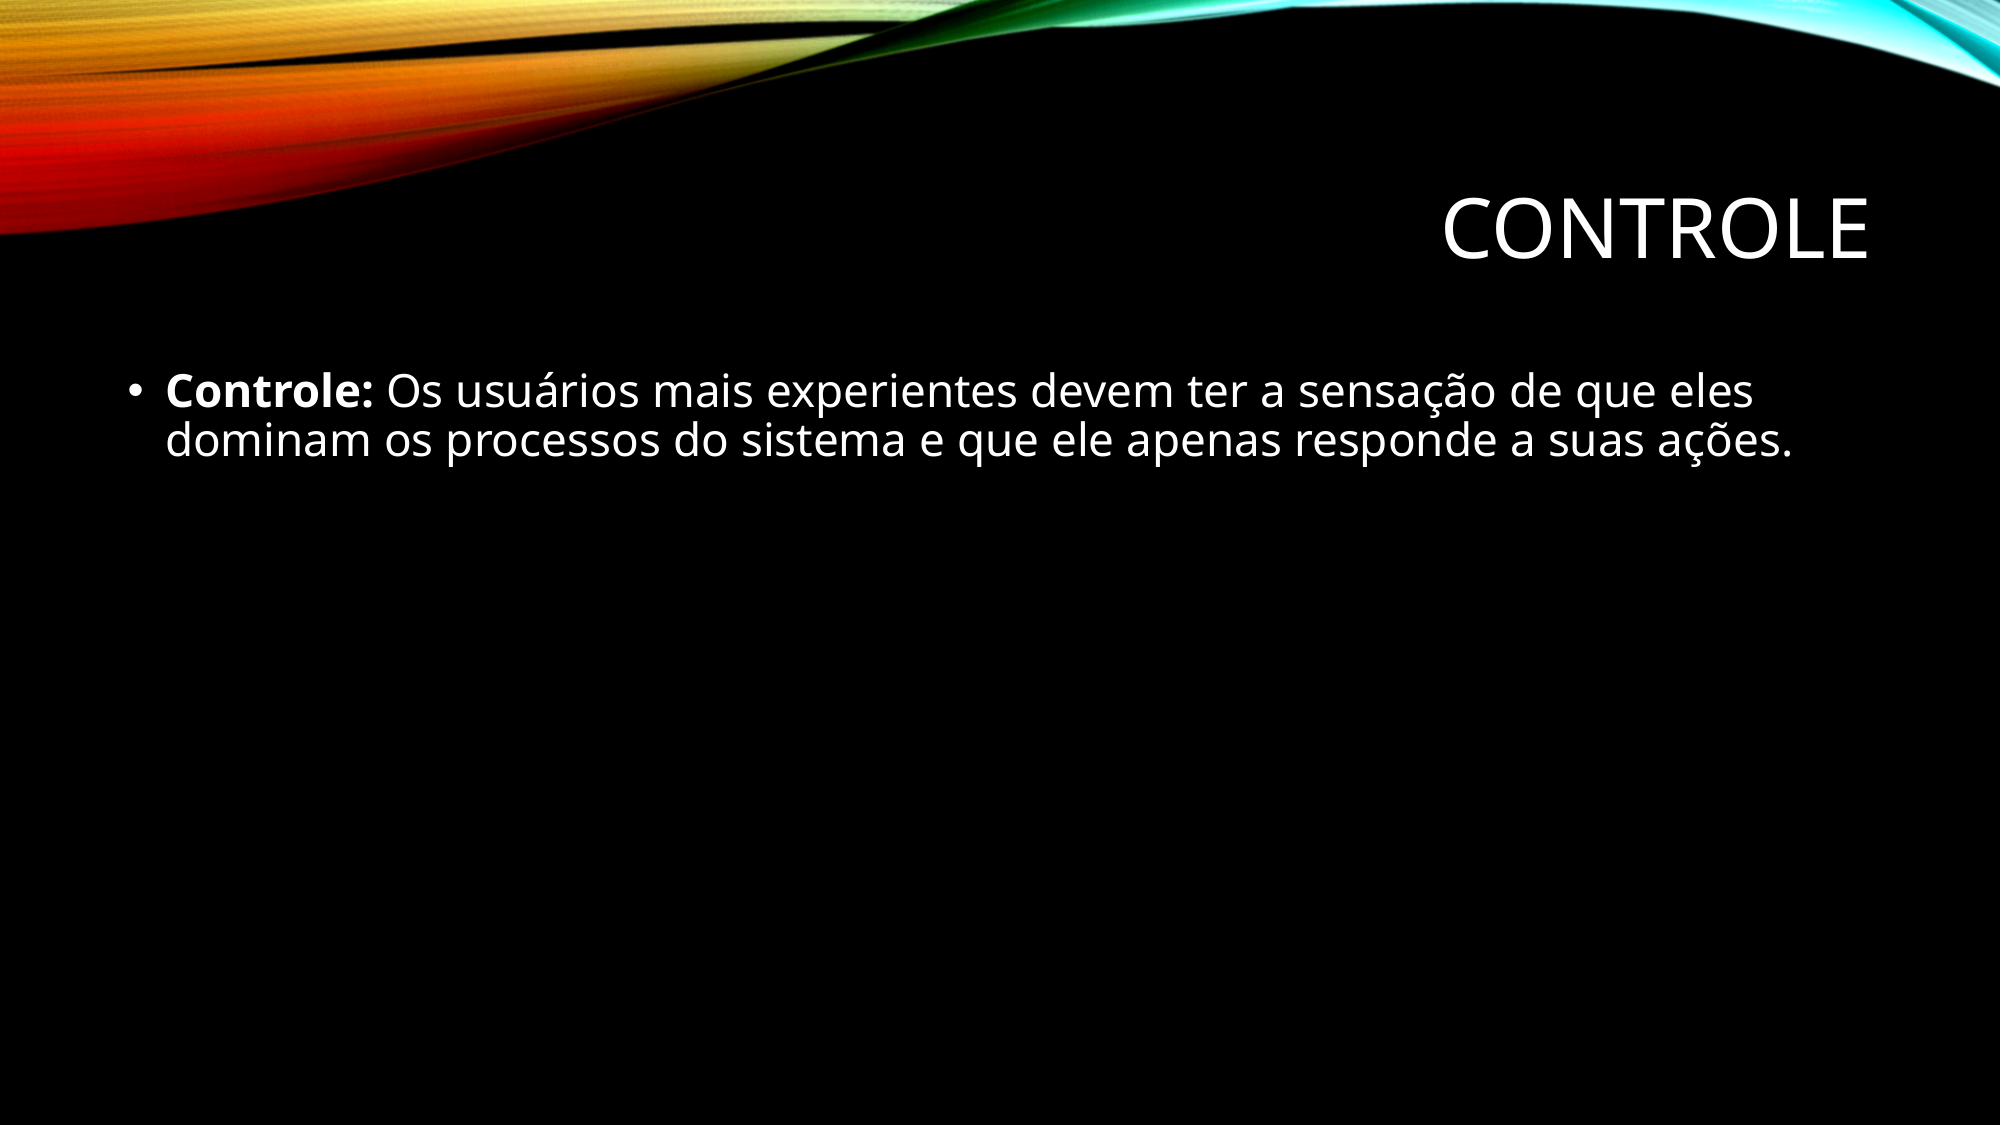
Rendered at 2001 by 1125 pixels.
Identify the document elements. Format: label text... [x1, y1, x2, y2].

list Controle: Os usuários mais experientes devem ter a sensação de que eles dominam os processos do sistema e que ele apenas responde a suas ações. [112, 360, 1888, 1021]
title Controle [474, 125, 1888, 338]
picture [0, 0, 2000, 237]
